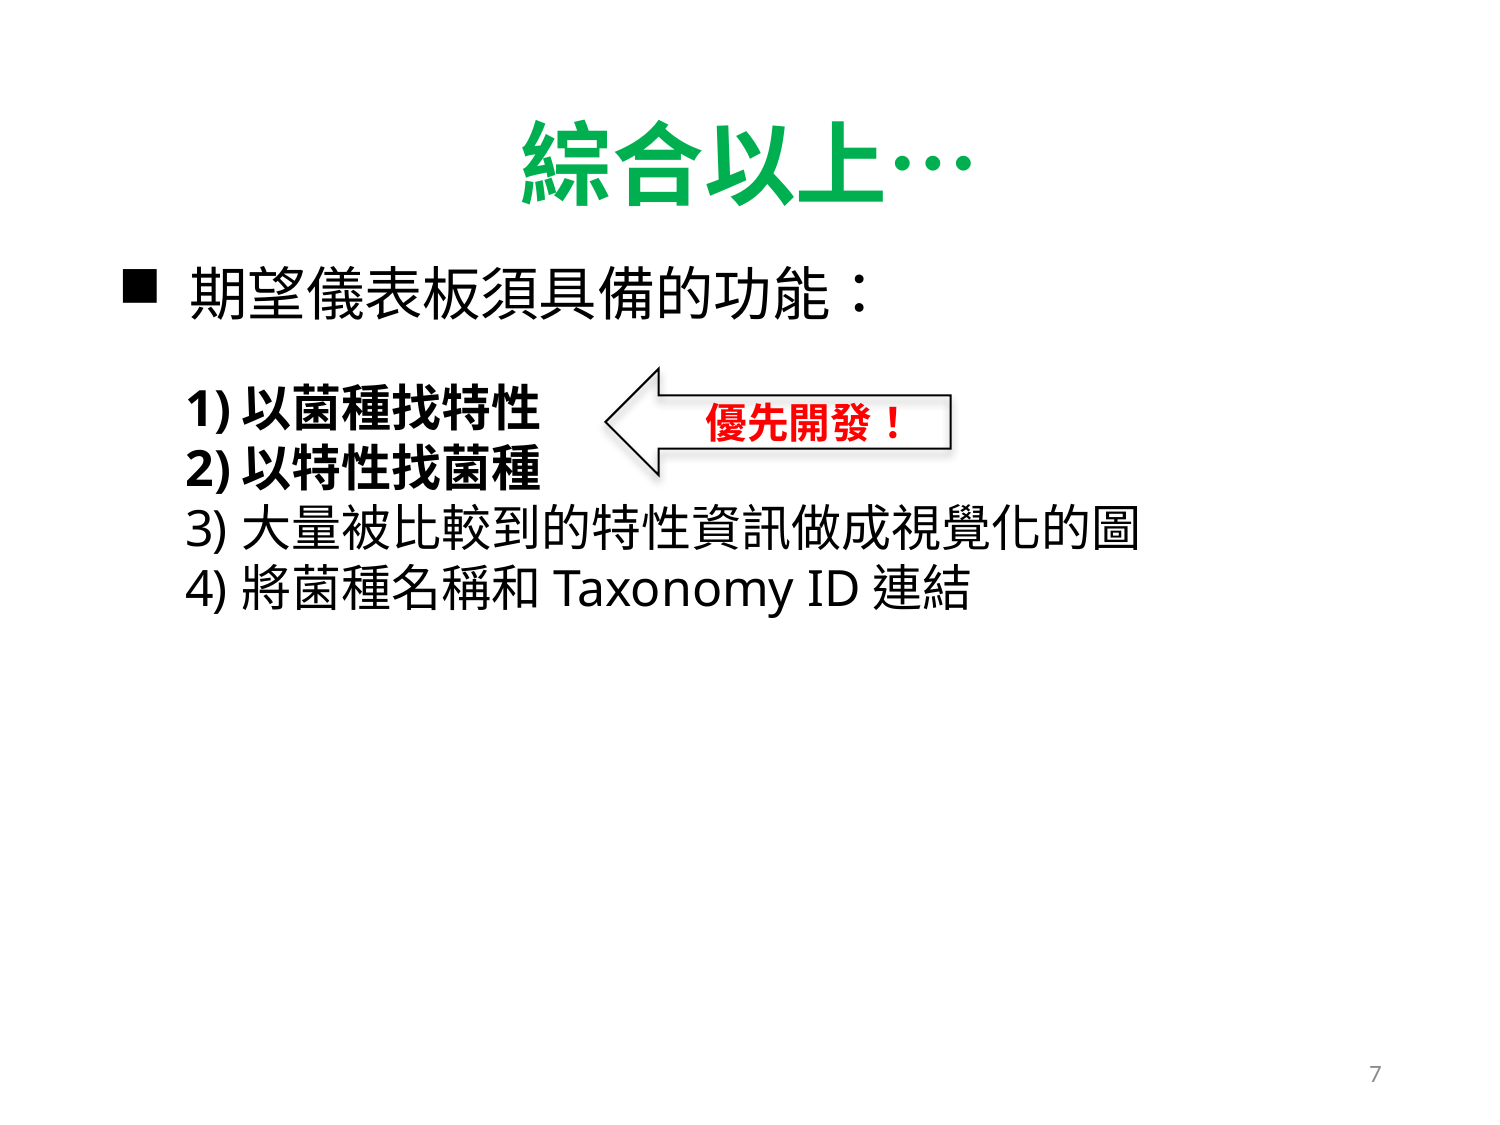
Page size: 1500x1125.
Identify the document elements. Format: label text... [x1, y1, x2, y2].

text_box 優先開發！ [690, 389, 1500, 454]
slide_number 7 [1059, 1042, 1397, 1103]
text_box 以菌種找特性 以特性找菌種 大量被比較到的特性資訊做成視覺化的圖 將菌種名稱和Taxonomy ID連結 [170, 368, 1157, 624]
text_box [603, 366, 690, 478]
title 綜合以上… [103, 59, 1397, 257]
list 期望儀表板須具備的功能： [103, 257, 1397, 972]
